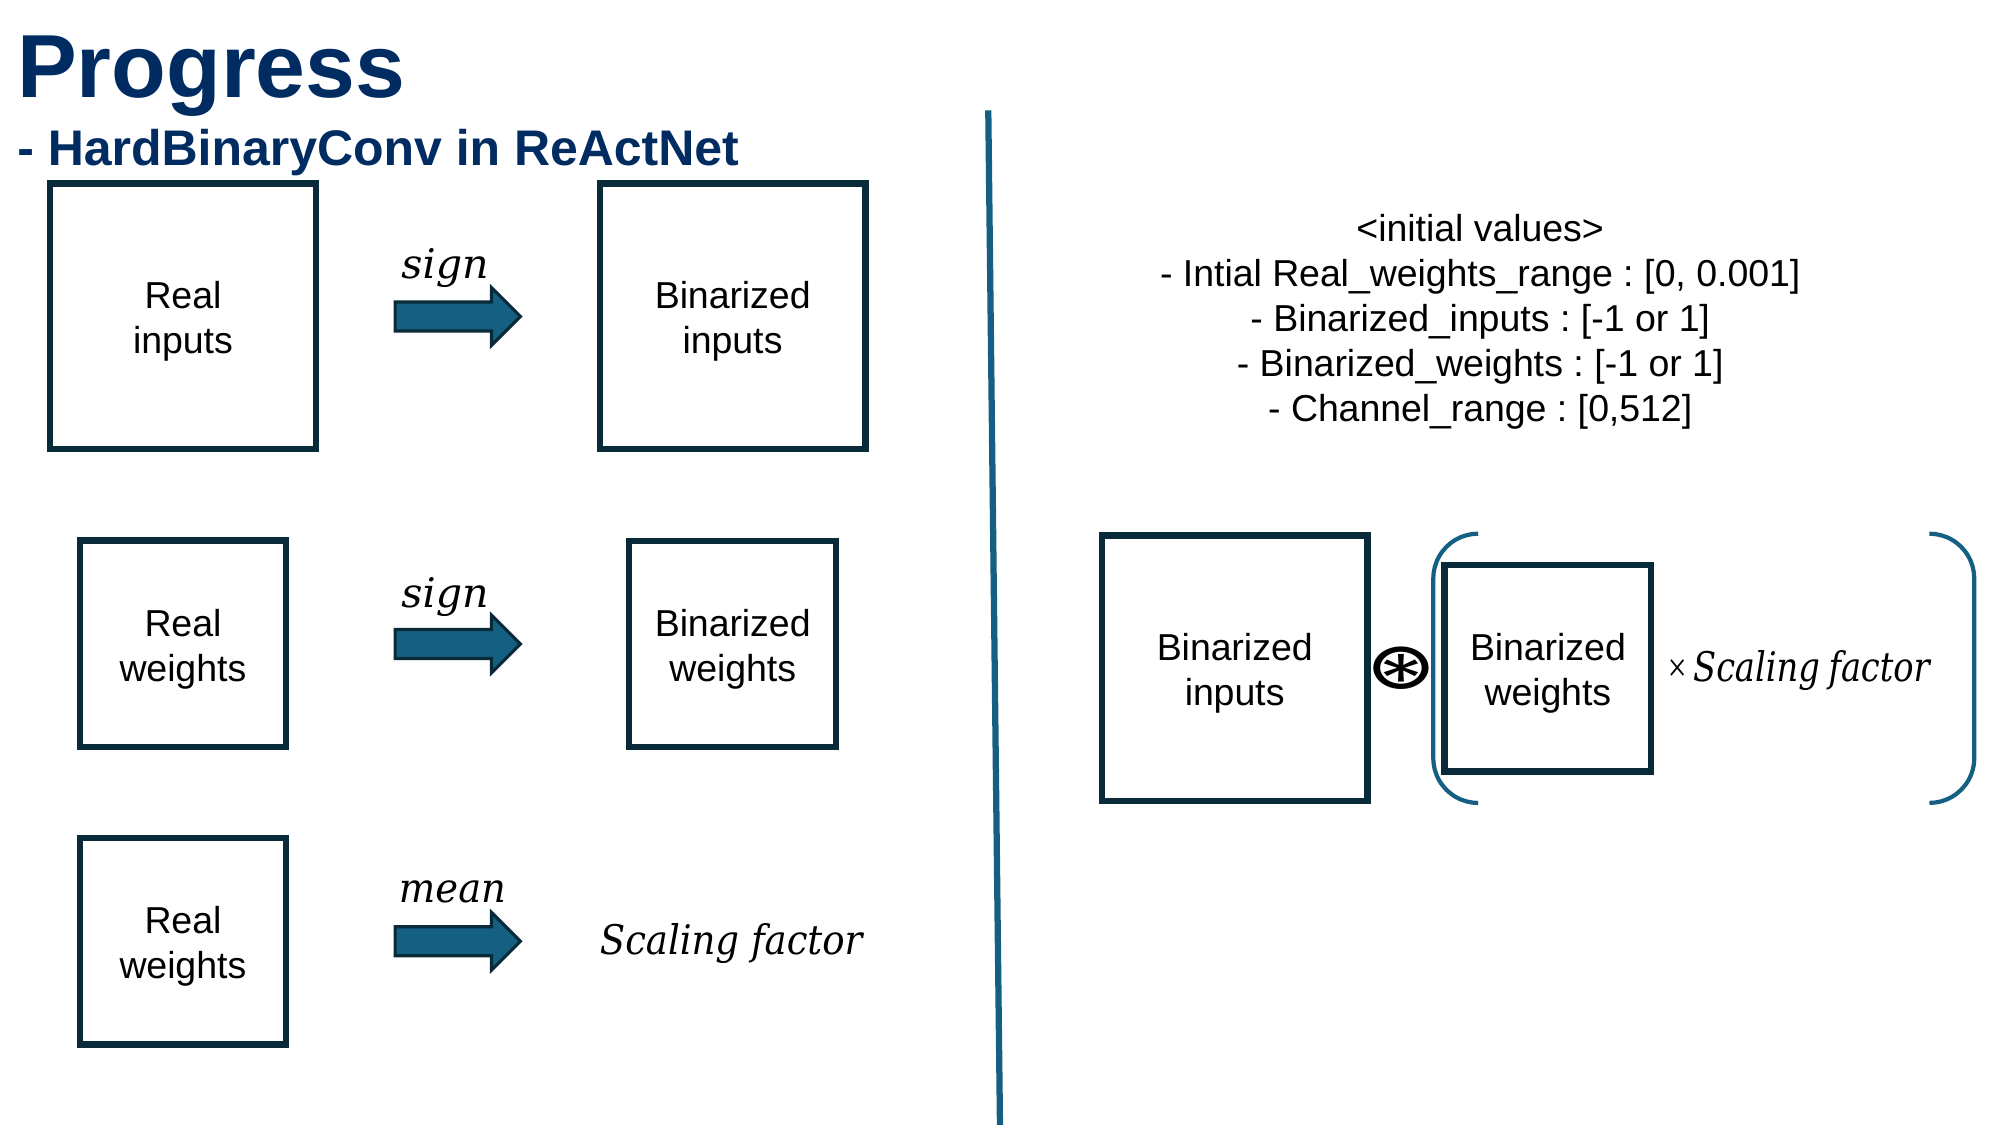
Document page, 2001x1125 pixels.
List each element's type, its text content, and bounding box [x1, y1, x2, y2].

text_box Real inputs [49, 182, 317, 451]
text_box Real weights [78, 836, 288, 1046]
text_box Binarized inputs [598, 182, 867, 451]
text_box [393, 283, 523, 350]
text_box Progress - HardBinaryConv in ReActNet [2, 0, 1975, 184]
text_box <initial values> - Intial Real_weights_range : [0, 0.001] - Binarized_inputs : [-1 or 1] - Binarized_weights : [-1 or 1] - Channel_range : [0,512] [1067, 196, 1893, 437]
text_box Real weights [78, 539, 288, 749]
text_box Binarized weights [628, 539, 837, 749]
text_box [393, 908, 523, 974]
text_box [393, 611, 523, 677]
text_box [1101, 533, 1975, 804]
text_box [987, 109, 1001, 1125]
